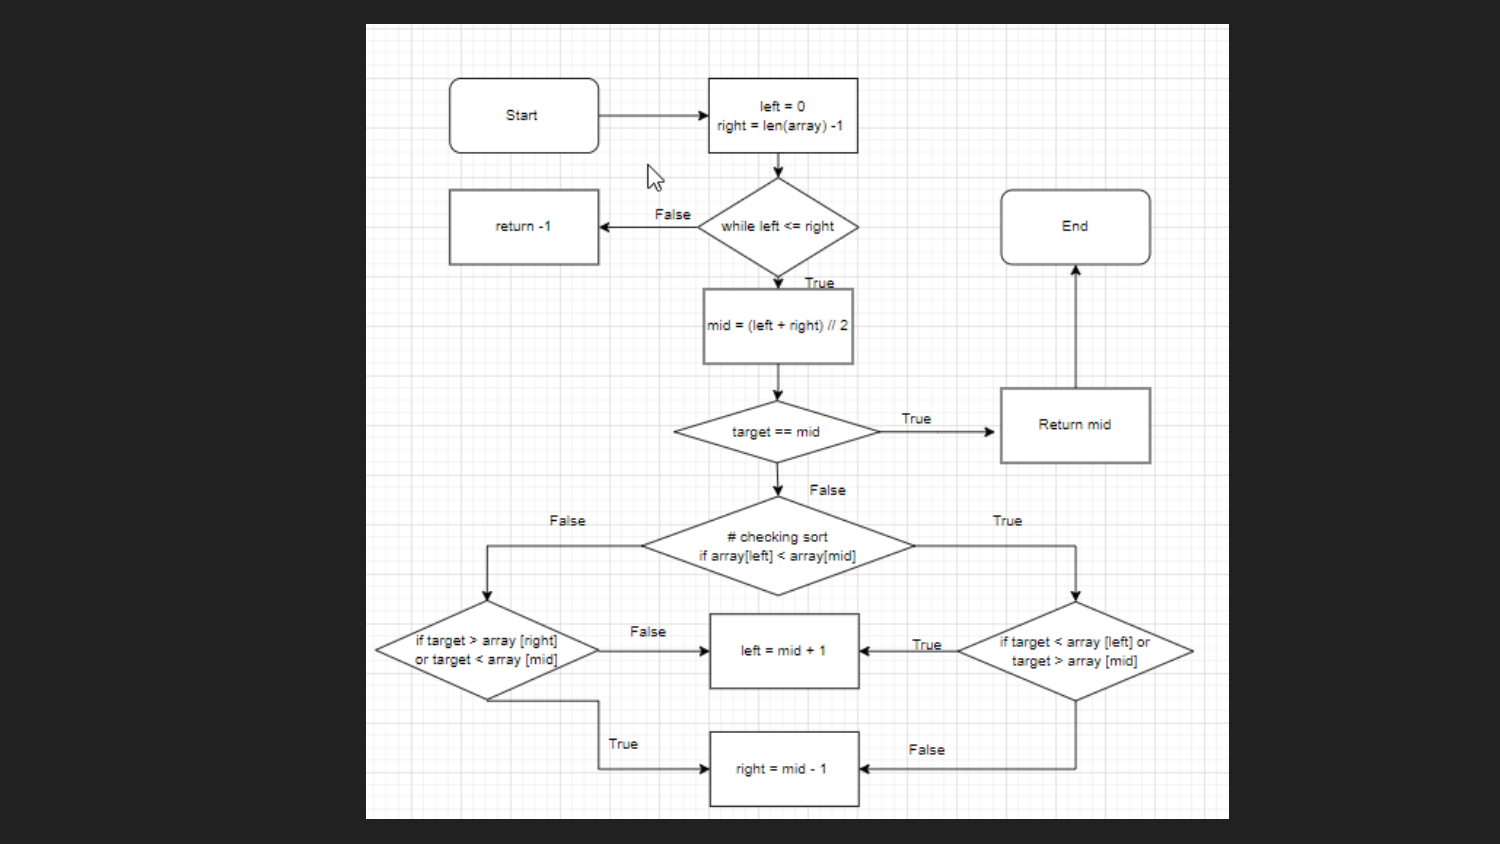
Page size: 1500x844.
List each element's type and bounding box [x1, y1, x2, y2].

picture [365, 24, 1229, 819]
